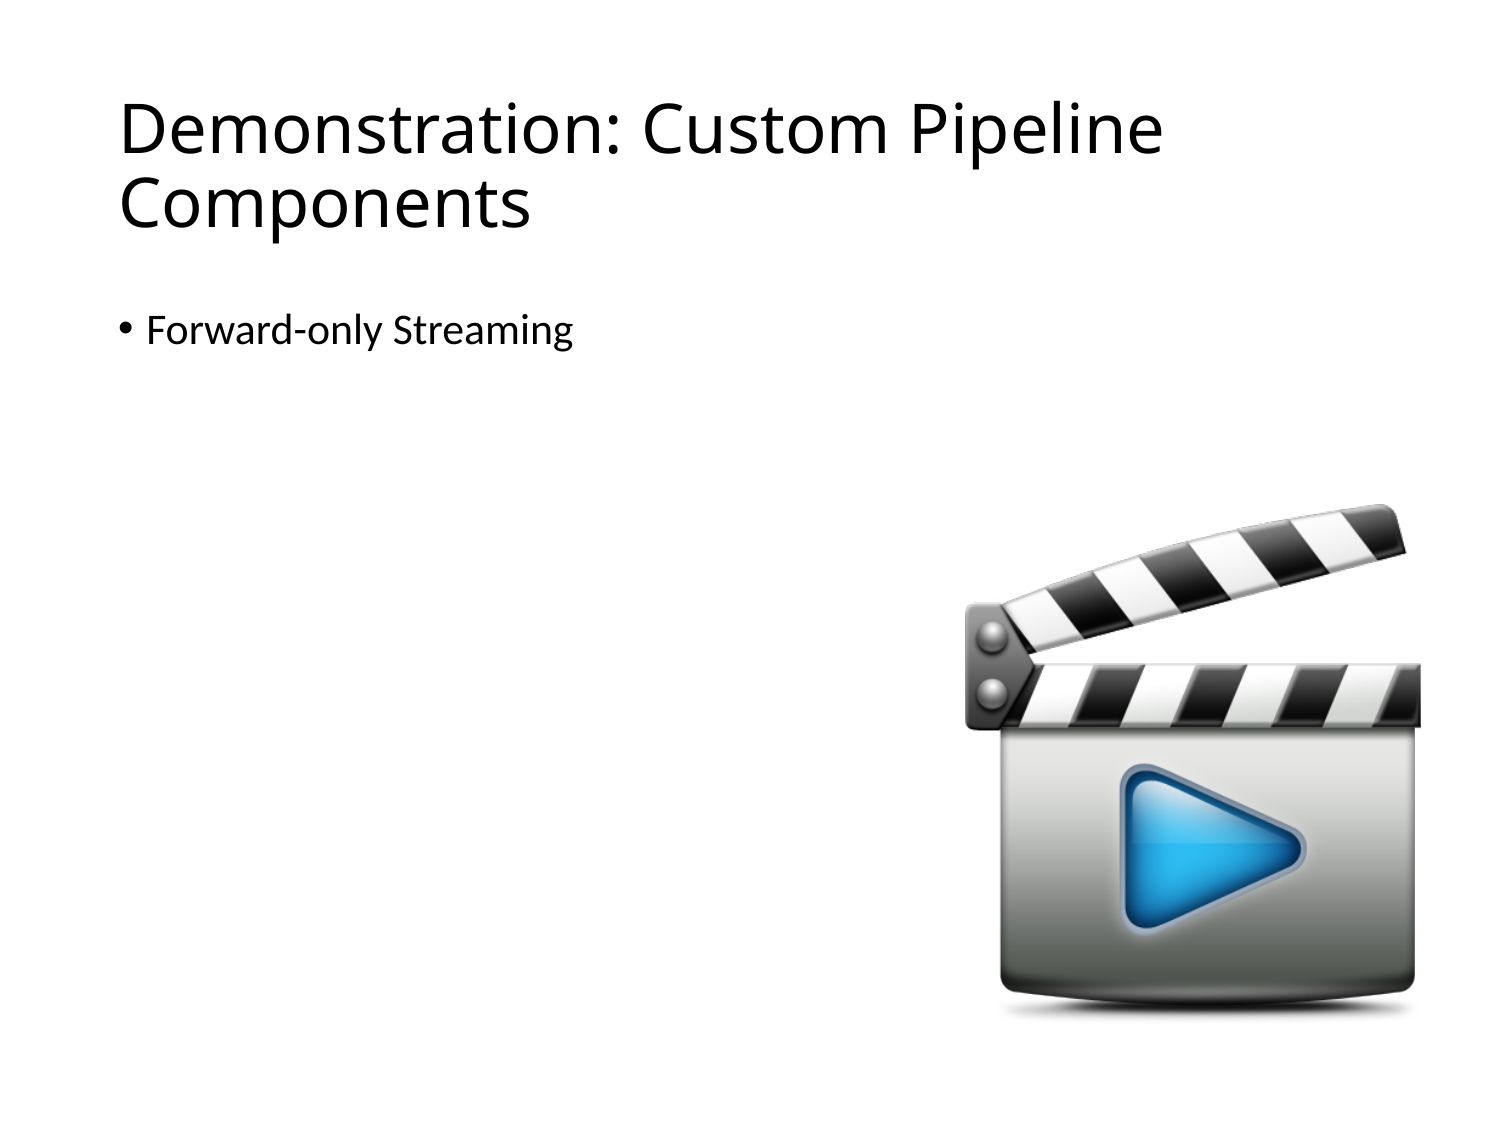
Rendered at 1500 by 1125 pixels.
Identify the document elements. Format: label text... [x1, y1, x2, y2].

title Demonstration: Custom Pipeline Components [103, 59, 1397, 278]
list Forward-only Streaming [103, 299, 1397, 1014]
picture [878, 456, 1500, 1079]
